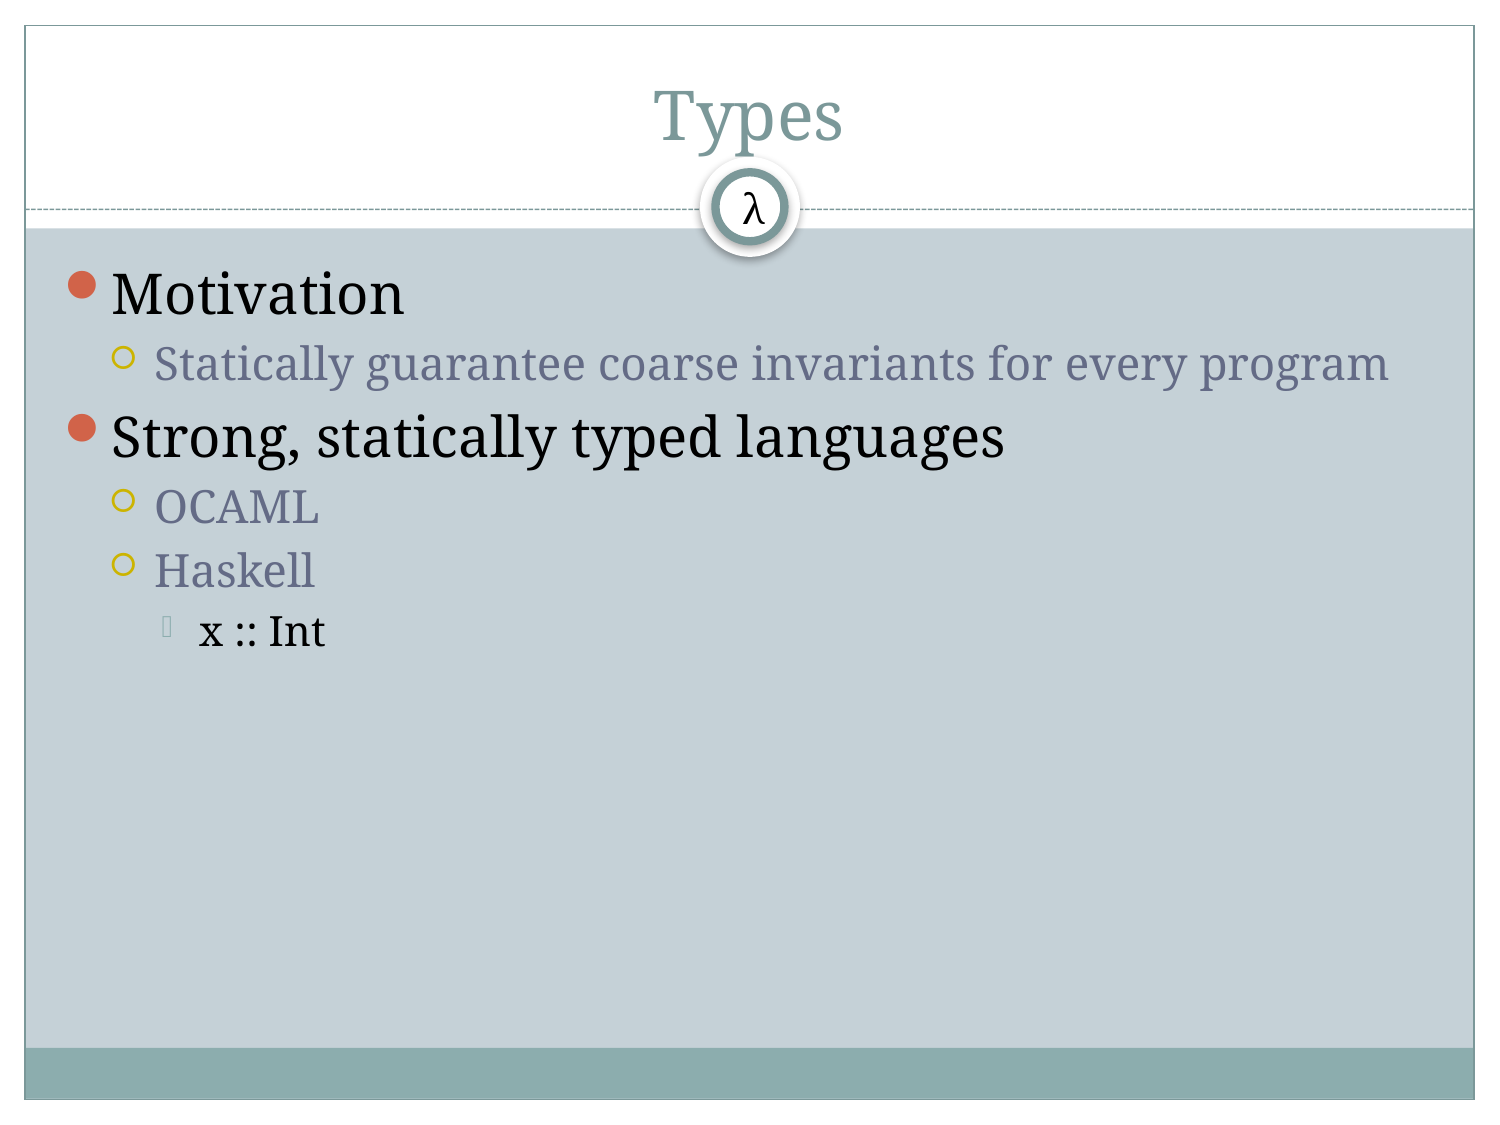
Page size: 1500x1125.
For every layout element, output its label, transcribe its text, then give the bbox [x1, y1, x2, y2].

list Motivation Statically guarantee coarse invariants for every program Strong, statically typed languages OCAML Haskell x :: Int [49, 250, 1445, 1001]
title Types [49, 37, 1450, 162]
text_box λ [728, 175, 825, 241]
